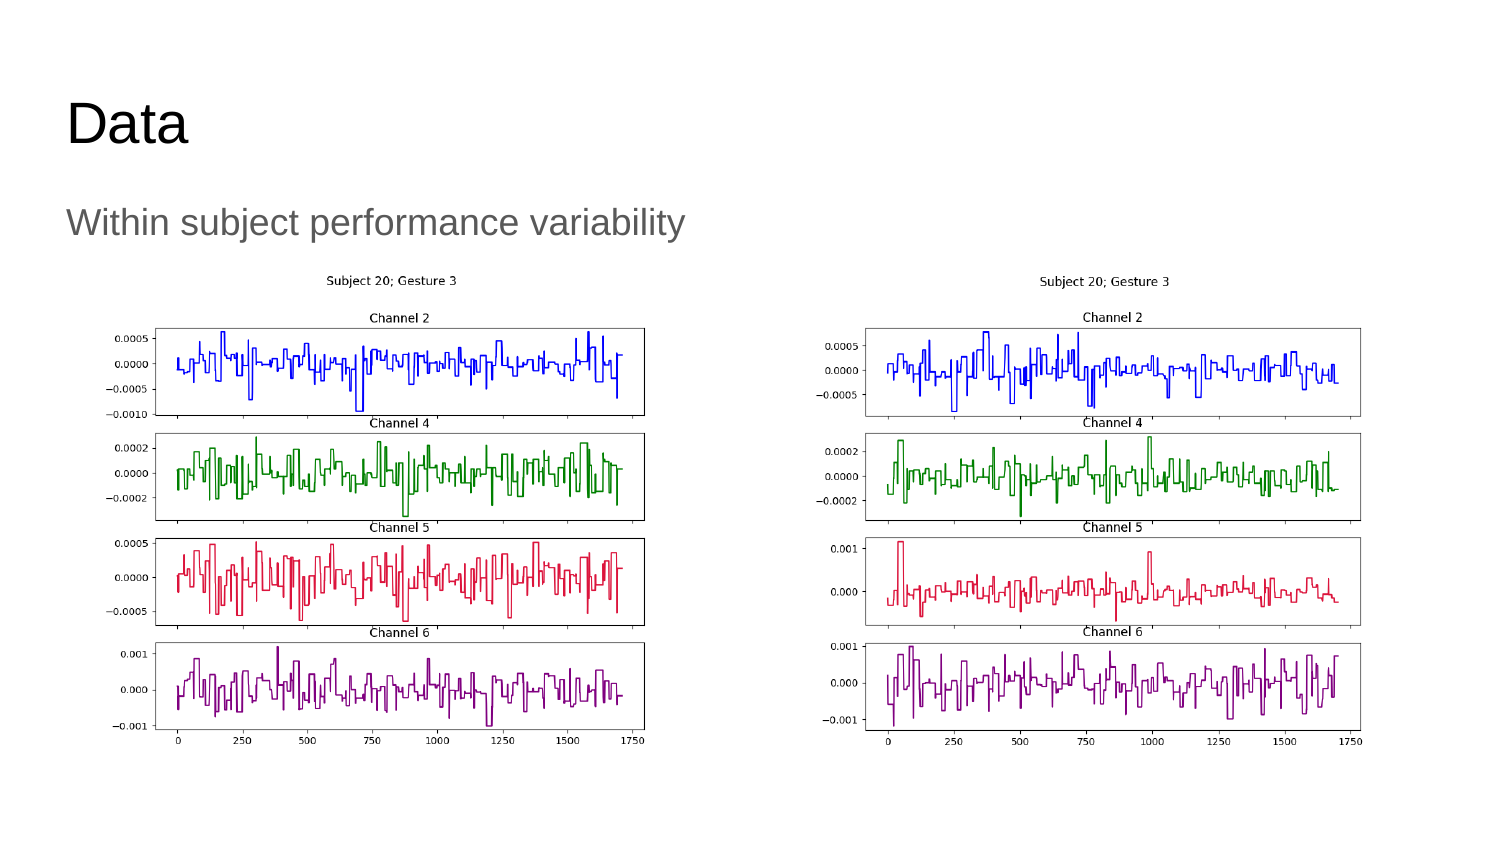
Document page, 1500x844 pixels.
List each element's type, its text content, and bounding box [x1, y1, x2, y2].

list Within subject performance variability [51, 176, 974, 249]
title Data [51, 72, 218, 167]
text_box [76, 265, 1424, 788]
